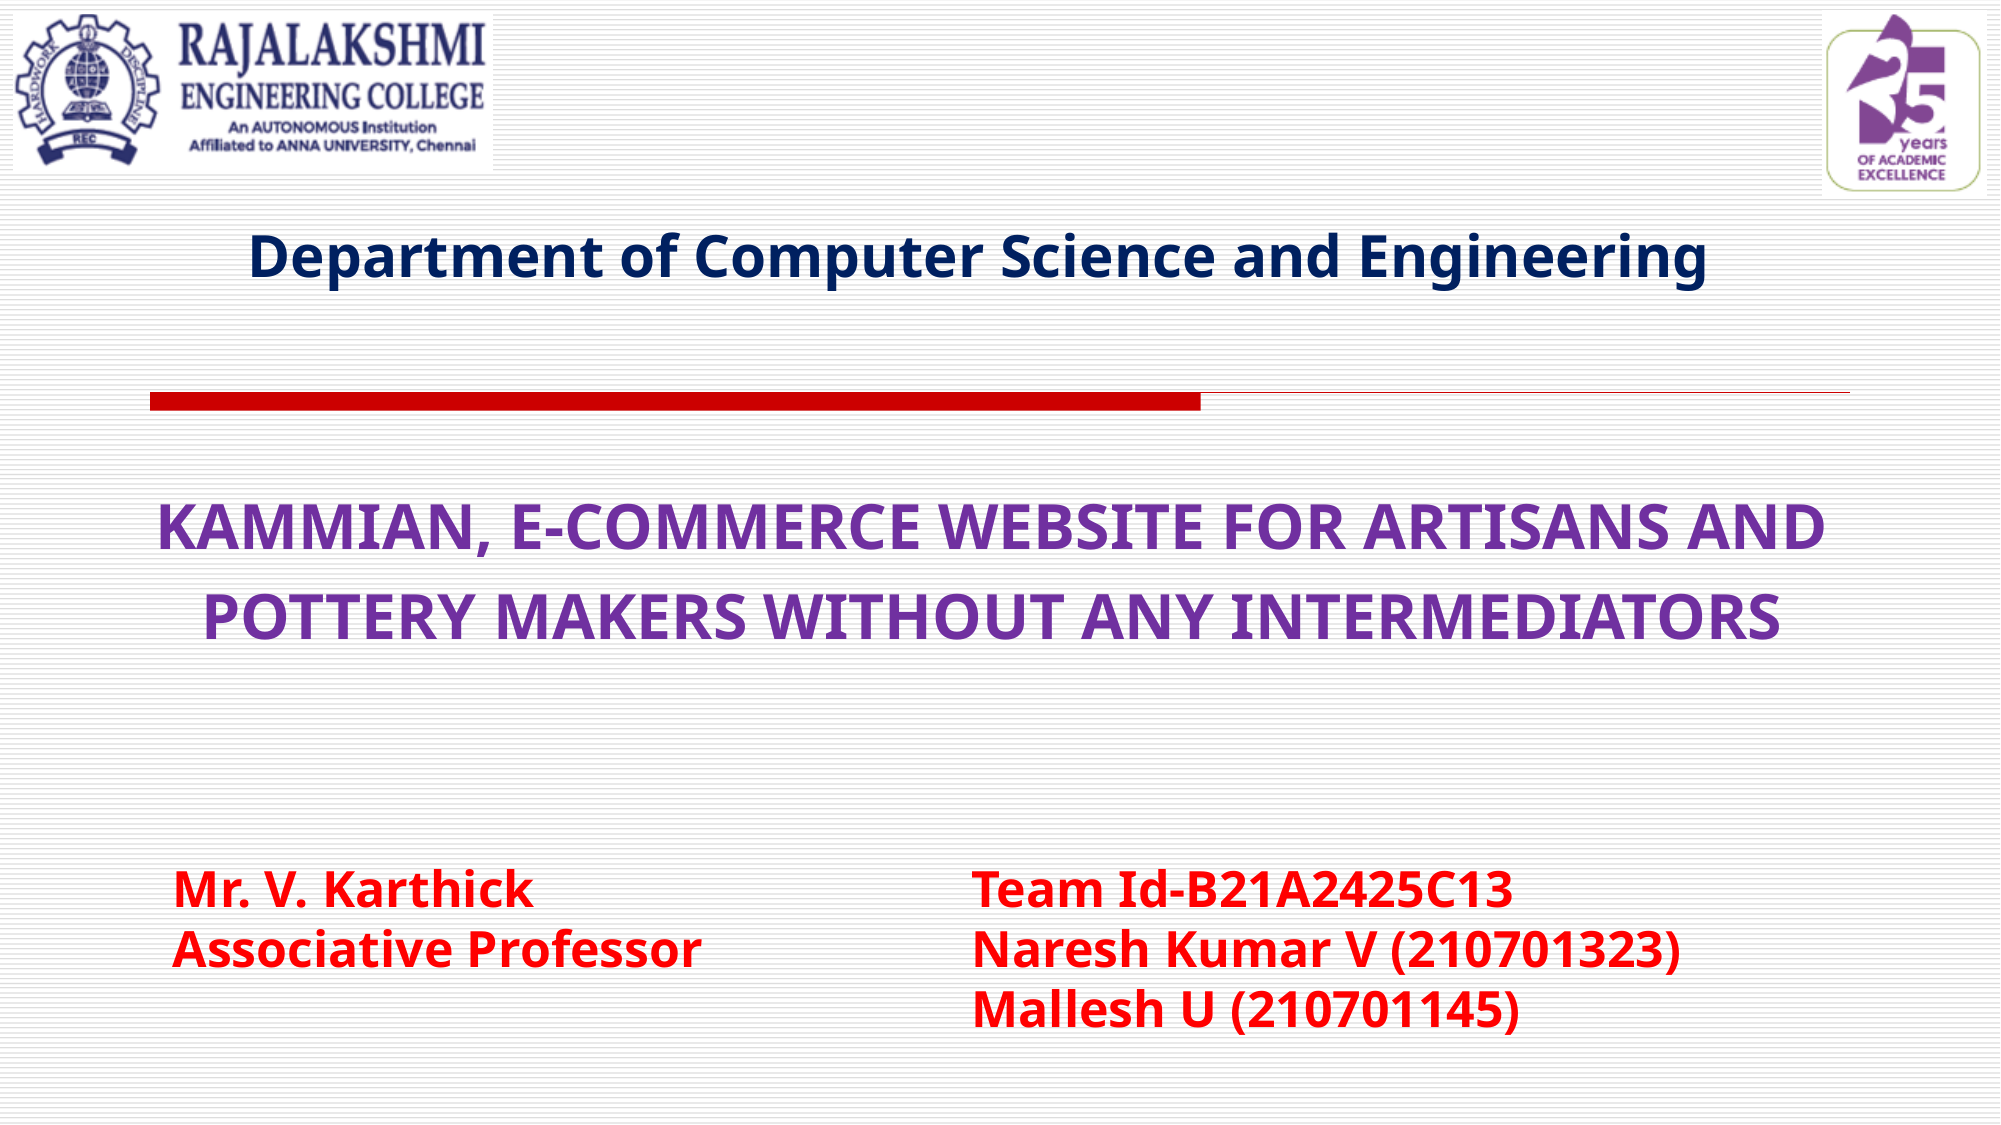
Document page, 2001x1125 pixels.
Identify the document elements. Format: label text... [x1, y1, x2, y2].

text_box Department of Computer Science and Engineering [116, 199, 1842, 318]
picture [0, 0, 2001, 1125]
text_box Team Id-B21A2425C13 Naresh Kumar V (210701323) Mallesh U (210701145) [956, 850, 1855, 1046]
text_box KAMMIAN, E-COMMERCE WEBSITE FOR ARTISANS AND POTTERY MAKERS WITHOUT ANY INTERMEDIATORS [129, 453, 1855, 672]
text_box Mr. V. Karthick Associative Professor [157, 850, 907, 986]
